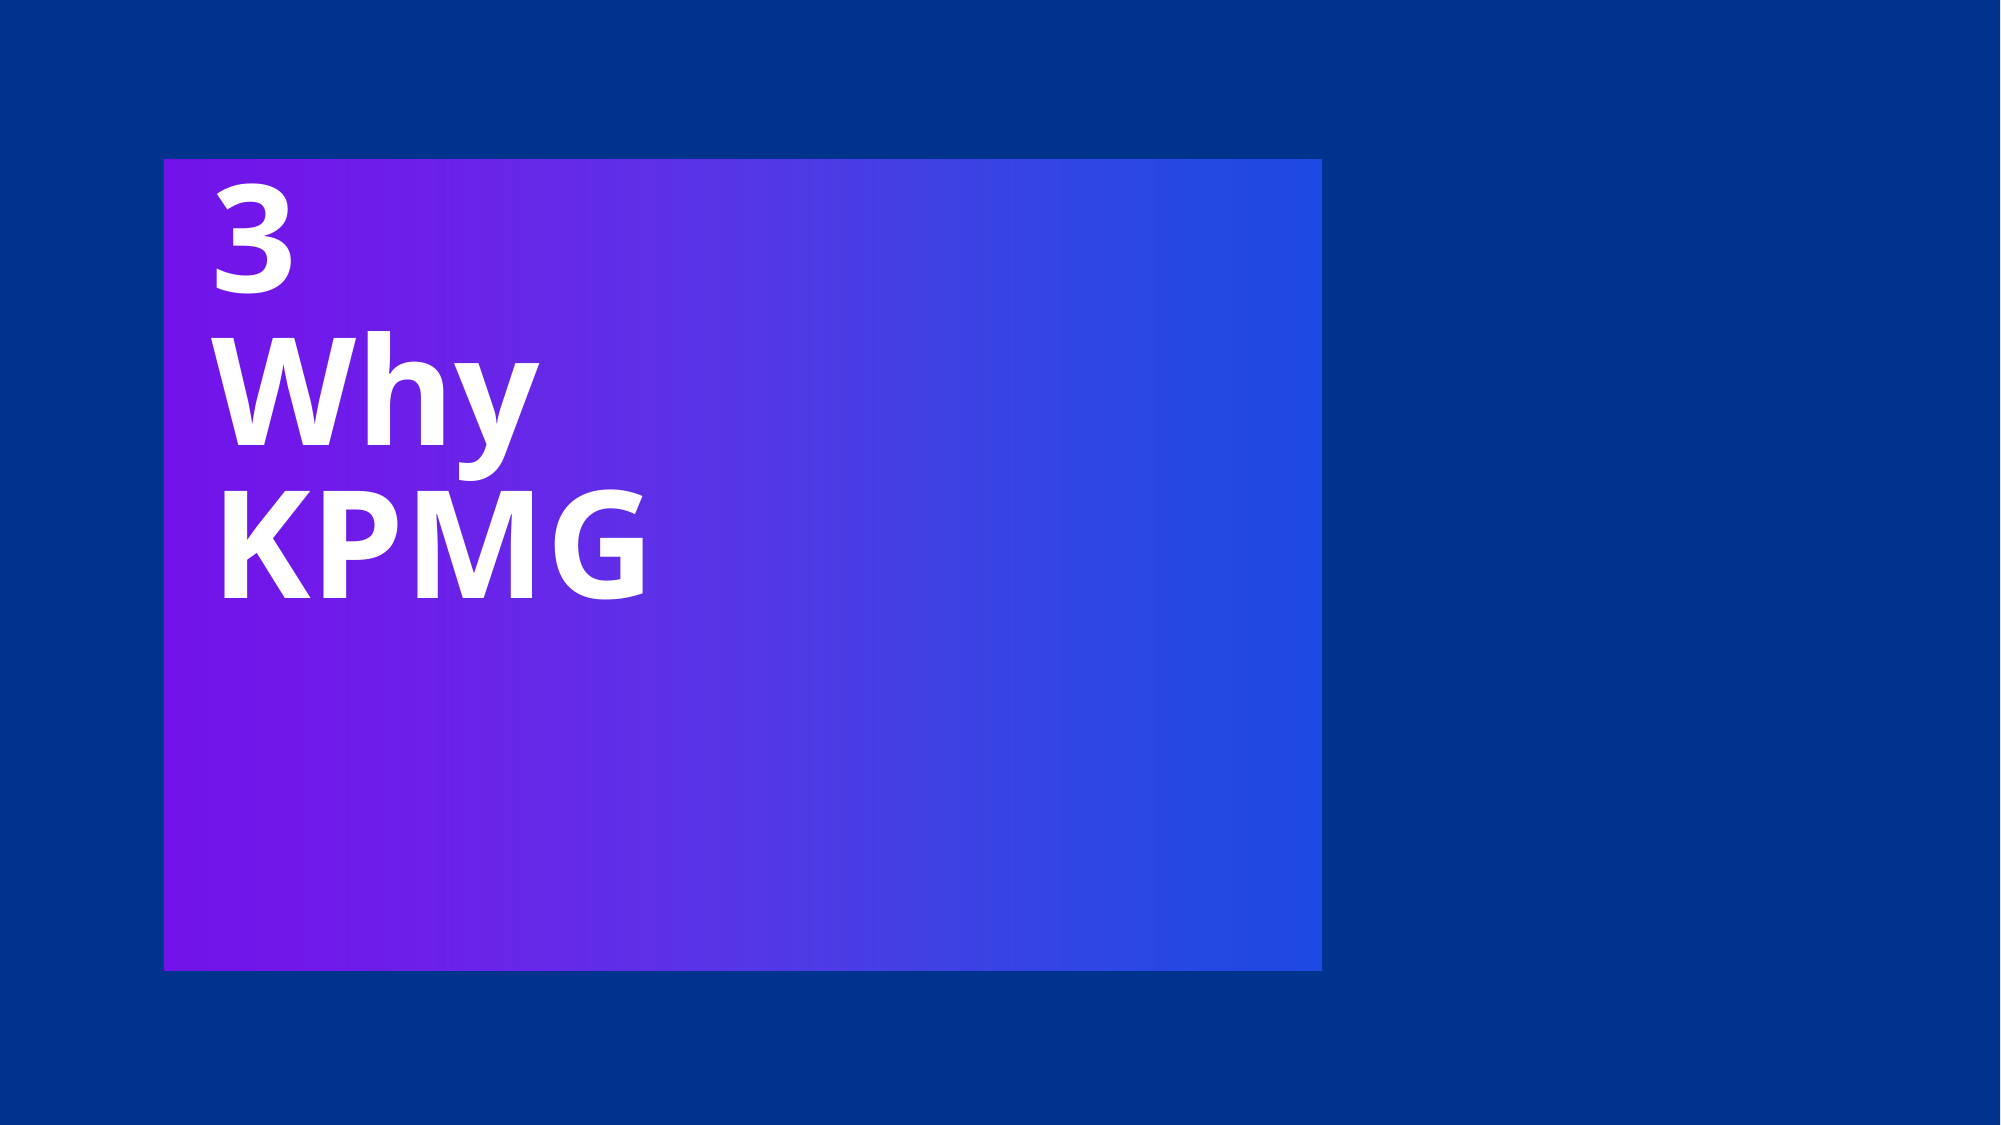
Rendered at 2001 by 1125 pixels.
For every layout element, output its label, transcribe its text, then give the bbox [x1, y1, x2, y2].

text_box 3 Why KPMG [209, 167, 663, 629]
picture [163, 159, 1323, 971]
